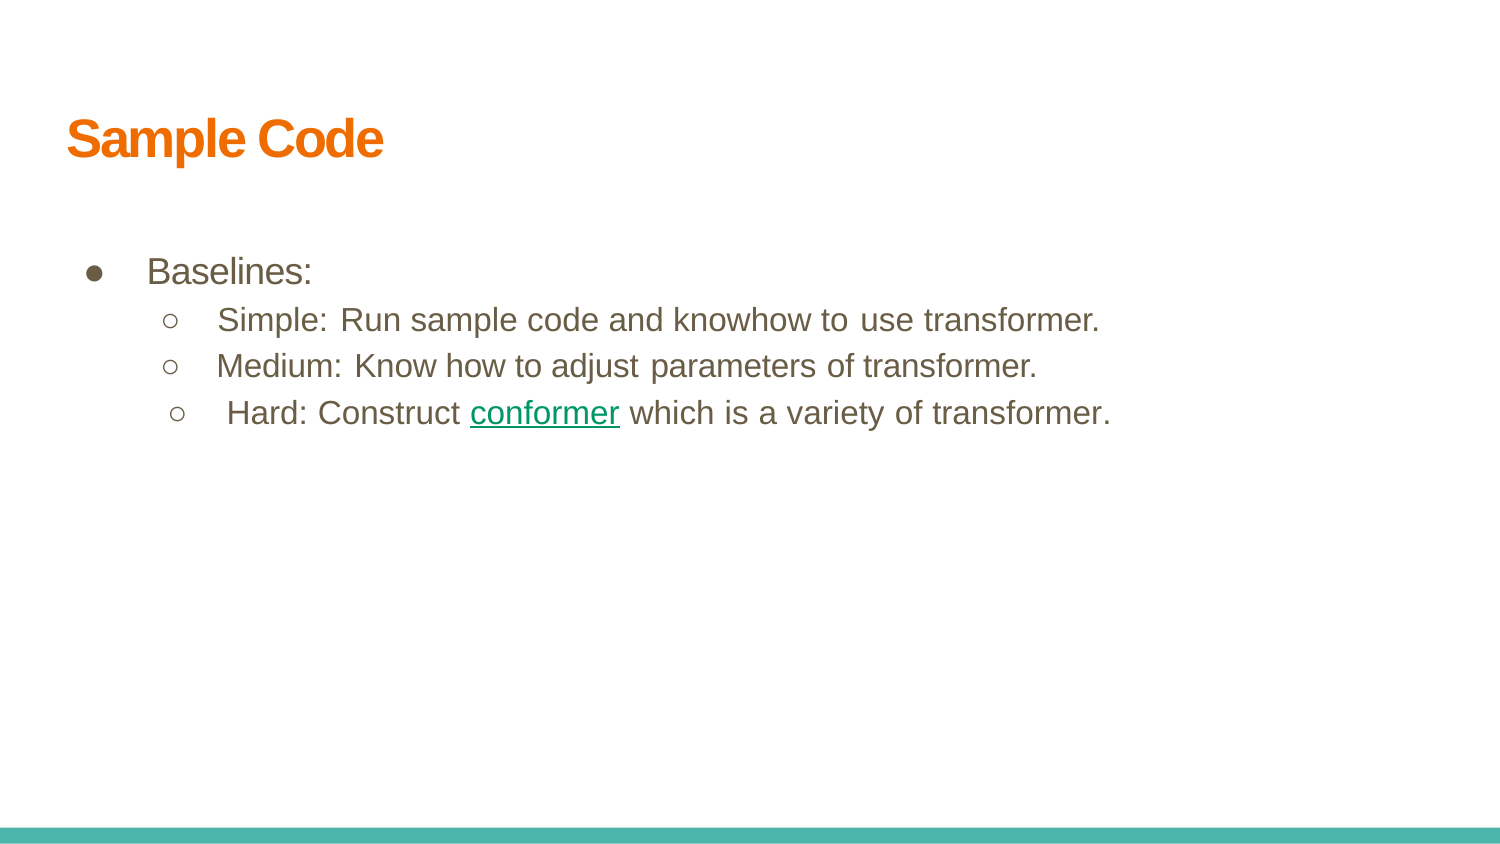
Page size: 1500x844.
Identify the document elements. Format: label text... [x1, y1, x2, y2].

text_box [0, 827, 1500, 844]
text_box Sample Code ● Baselines: ○ Simple: Run sample code and knowhow to use transformer. ○ Medium: Know how to adjust parameters of transformer. ○ Hard: Construct conformer which is a variety of transformer. [64, 100, 1112, 505]
